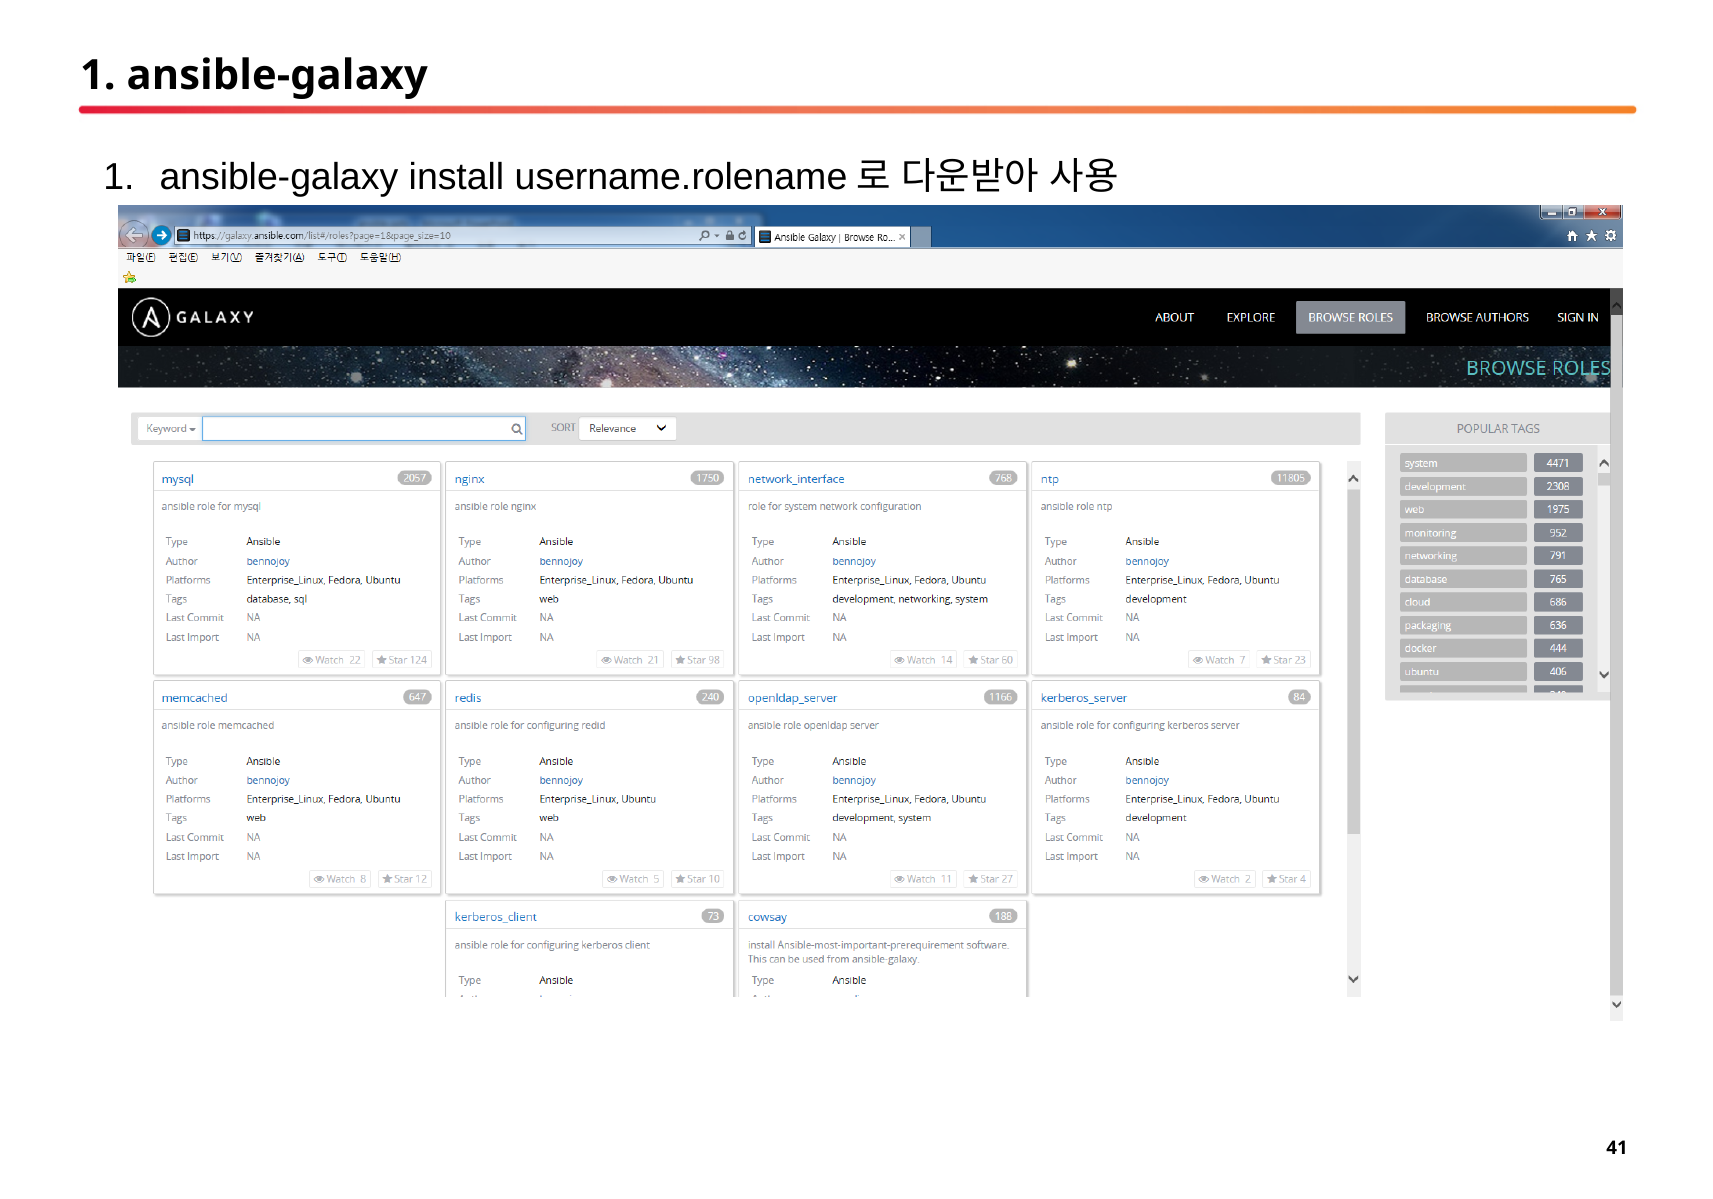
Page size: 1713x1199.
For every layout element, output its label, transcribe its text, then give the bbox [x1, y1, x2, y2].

picture [0, 0, 1713, 1199]
title 1. ansible-galaxy [64, 39, 934, 100]
text_box ansible-galaxy install username.rolename로 다운받아 사용 [88, 144, 1696, 205]
